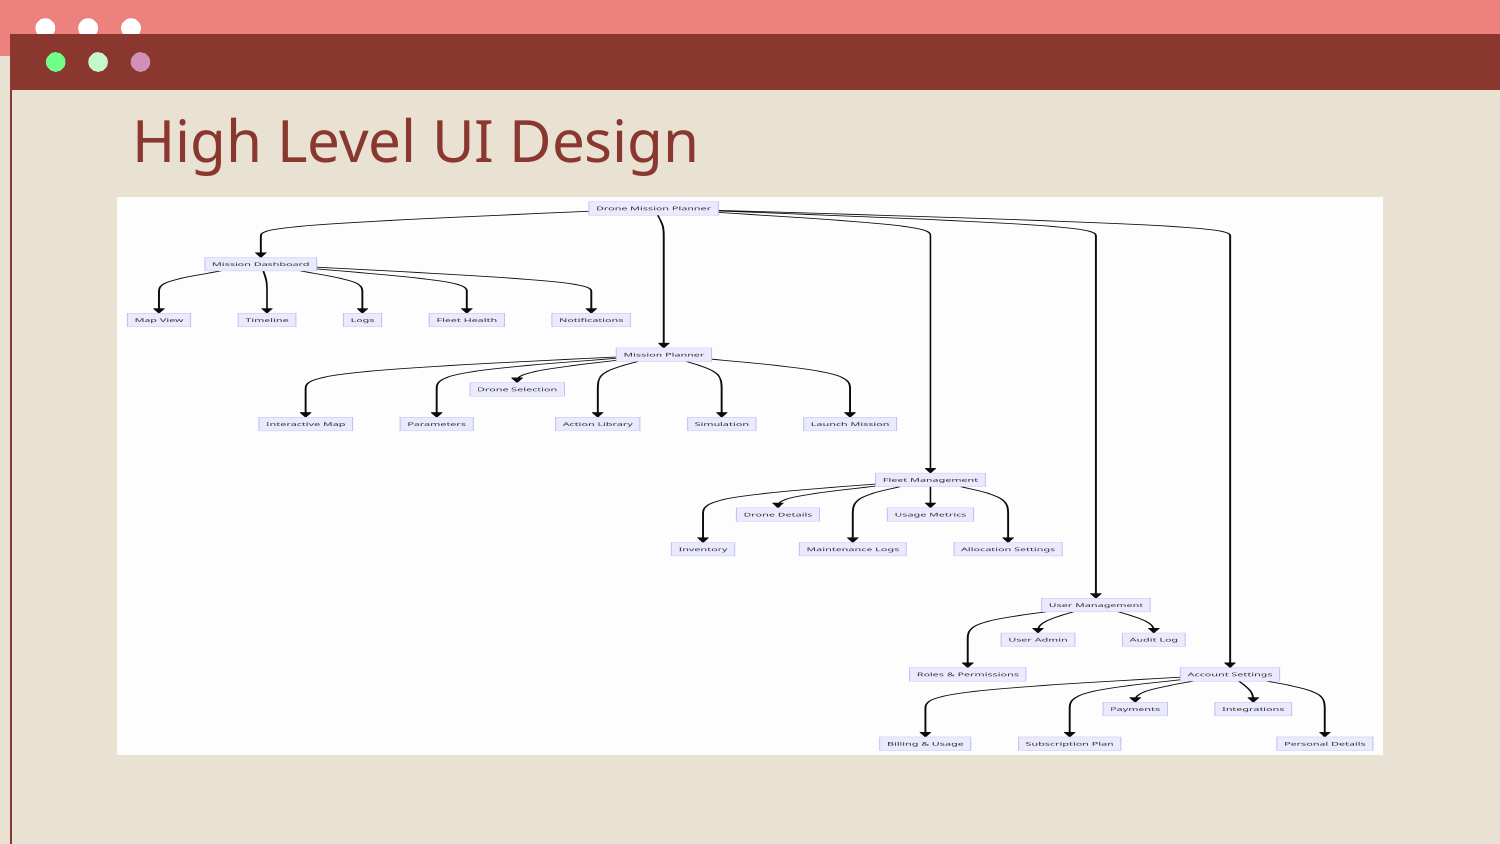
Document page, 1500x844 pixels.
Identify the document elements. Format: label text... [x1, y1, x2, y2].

title High Level UI Design [117, 88, 1383, 166]
picture [116, 197, 1383, 756]
